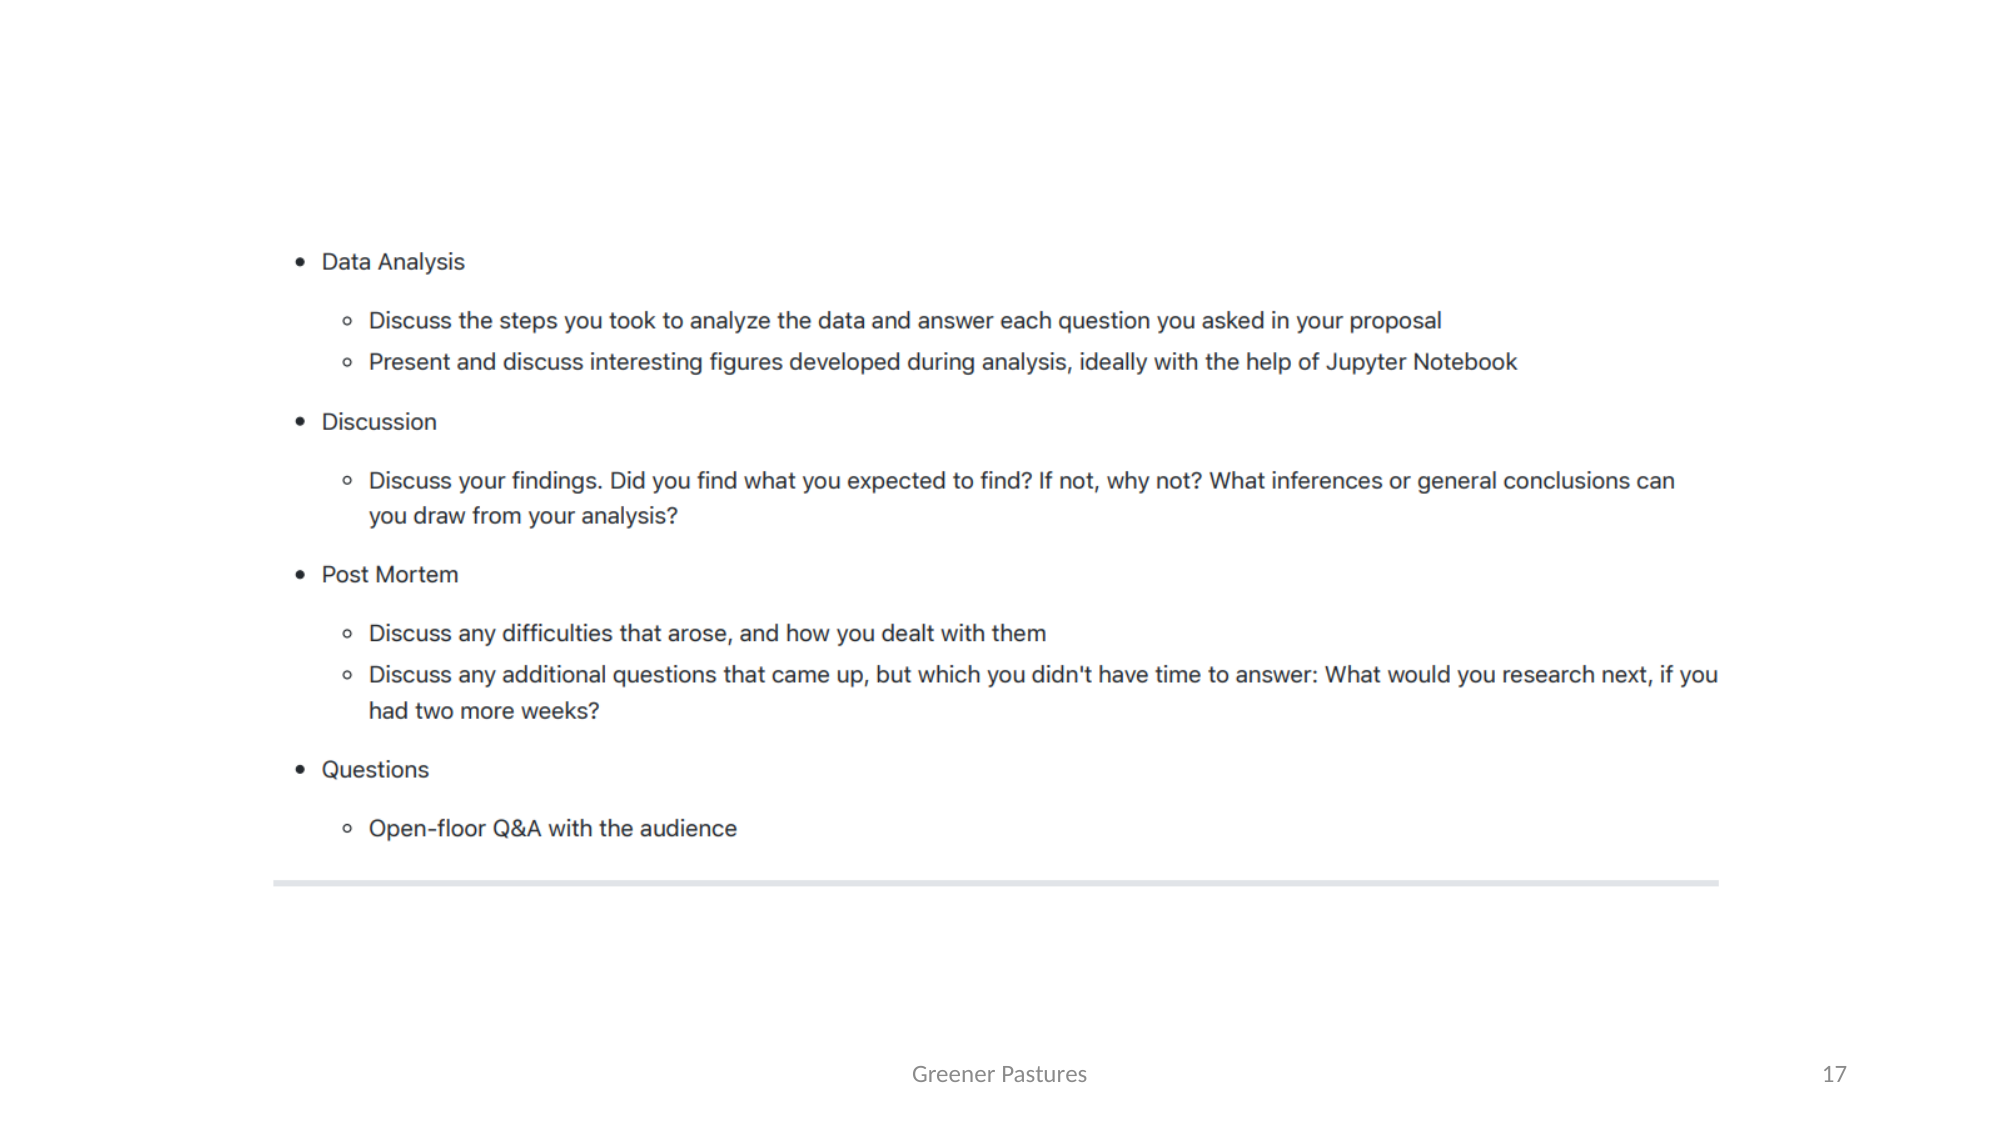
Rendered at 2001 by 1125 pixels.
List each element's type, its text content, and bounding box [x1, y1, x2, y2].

footer Greener Pastures [662, 1042, 1338, 1103]
slide_number 17 [1412, 1042, 1863, 1103]
picture [246, 231, 1754, 894]
